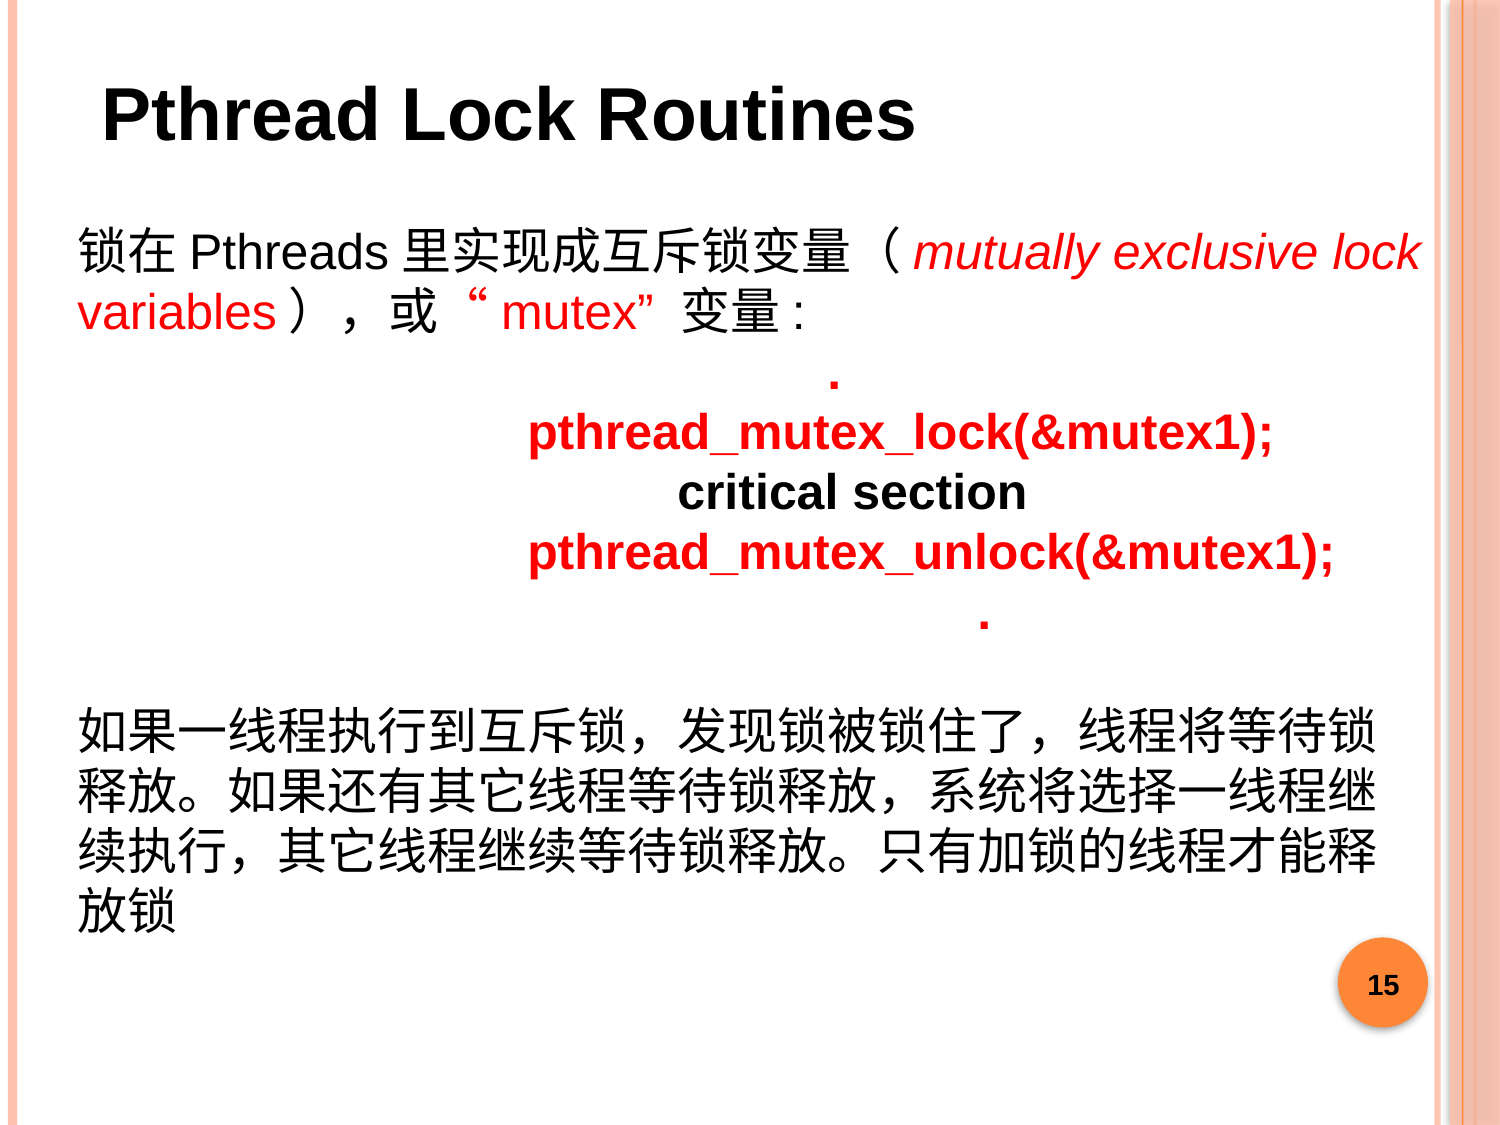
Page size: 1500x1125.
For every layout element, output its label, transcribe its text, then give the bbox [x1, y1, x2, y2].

text_box Pthread Lock Routines [86, 58, 934, 163]
slide_number 15 [1333, 948, 1434, 1027]
text_box 锁在Pthreads里实现成互斥锁变量（mutually exclusive lock variables），或“mutex” 变量: . pthread_mutex_lock(&mutex1); critical section pthread_mutex_unlock(&mutex1); . 如果一线程执行到互斥锁，发现锁被锁住了，线程将等待锁释放。如果还有其它线程等待锁释放，系统将选择一线程继续执行，其它线程继续等待锁释放。只有加锁的线程才能释放锁 [62, 212, 1438, 948]
